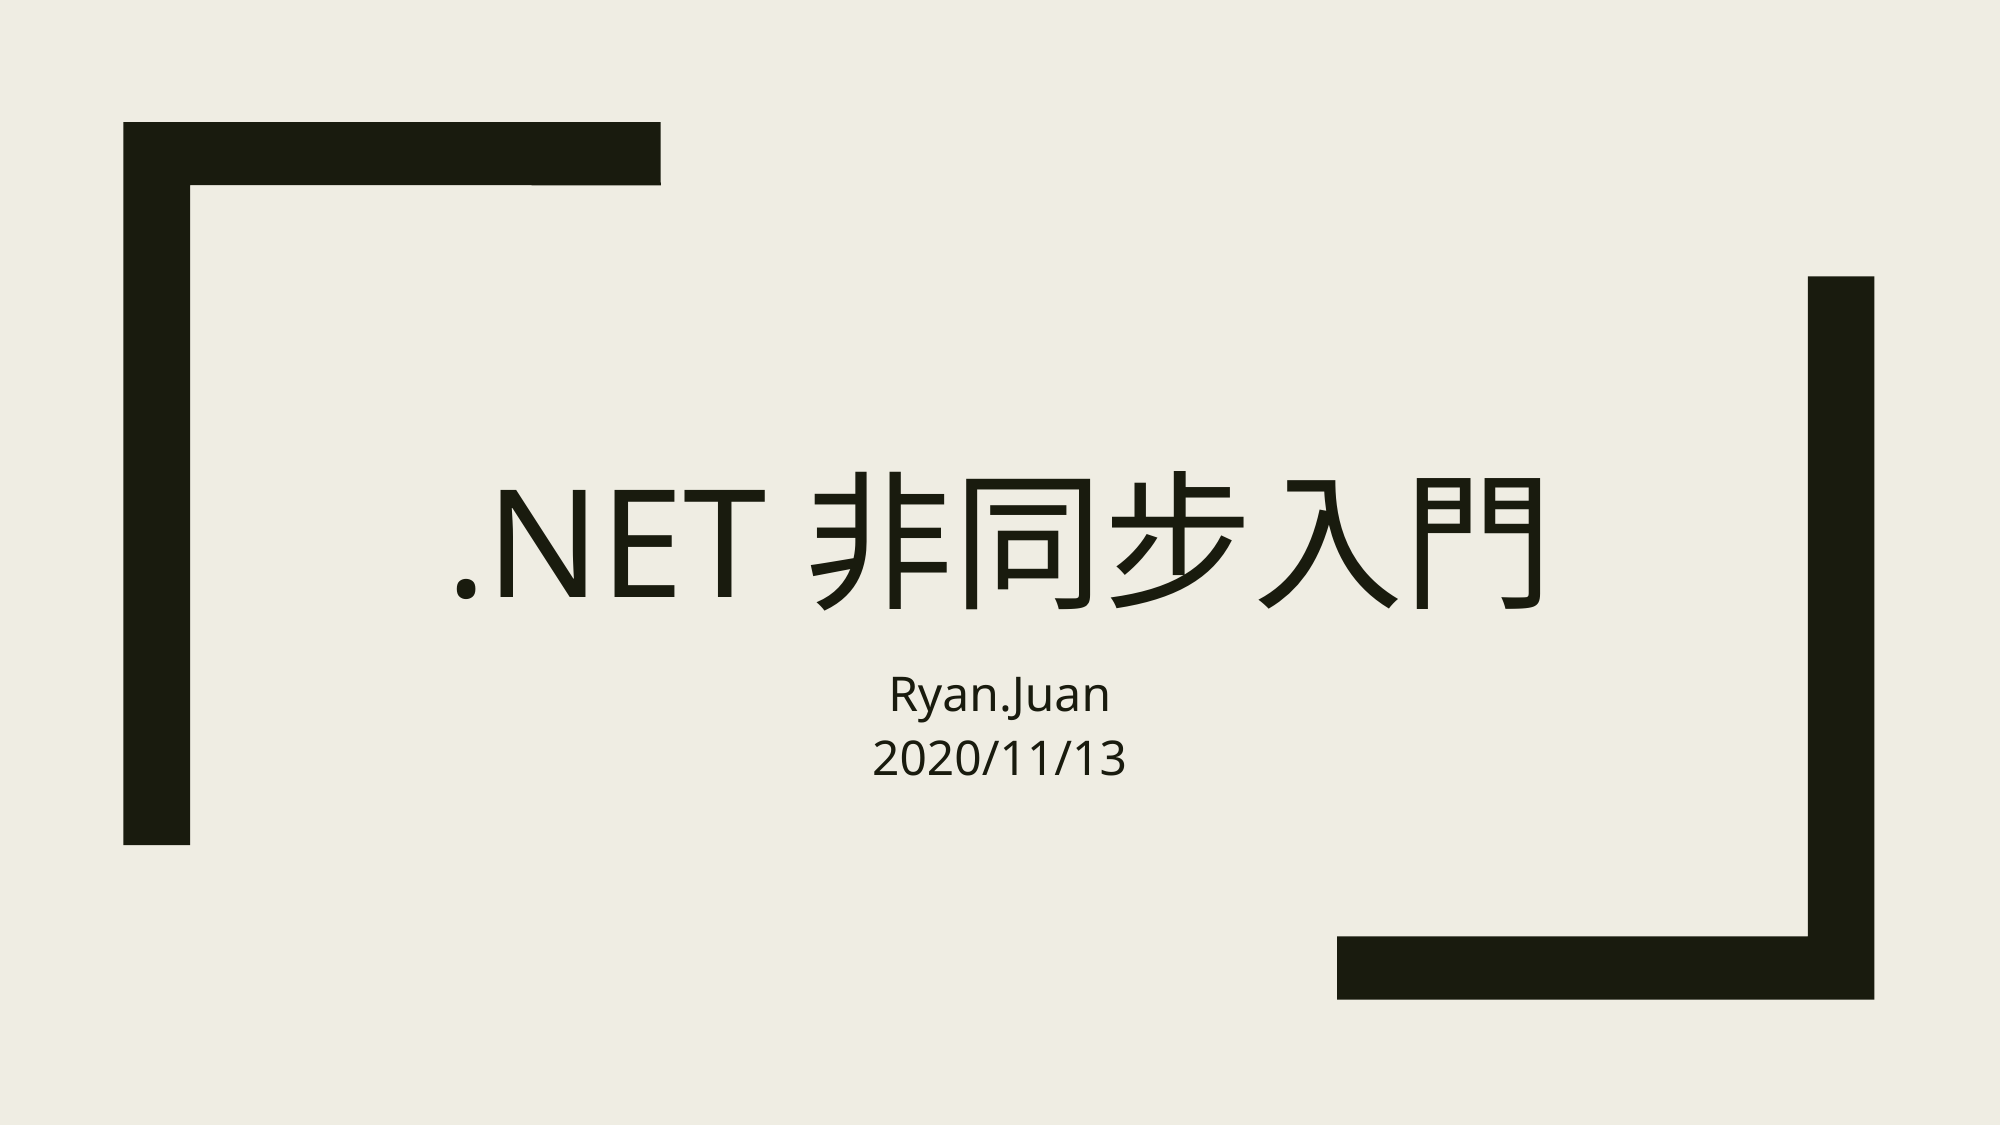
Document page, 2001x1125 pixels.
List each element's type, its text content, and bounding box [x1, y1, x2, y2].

subtitle Ryan.Juan 2020/11/13 [439, 649, 1561, 828]
title .NET非同步入門 [314, 293, 1686, 638]
